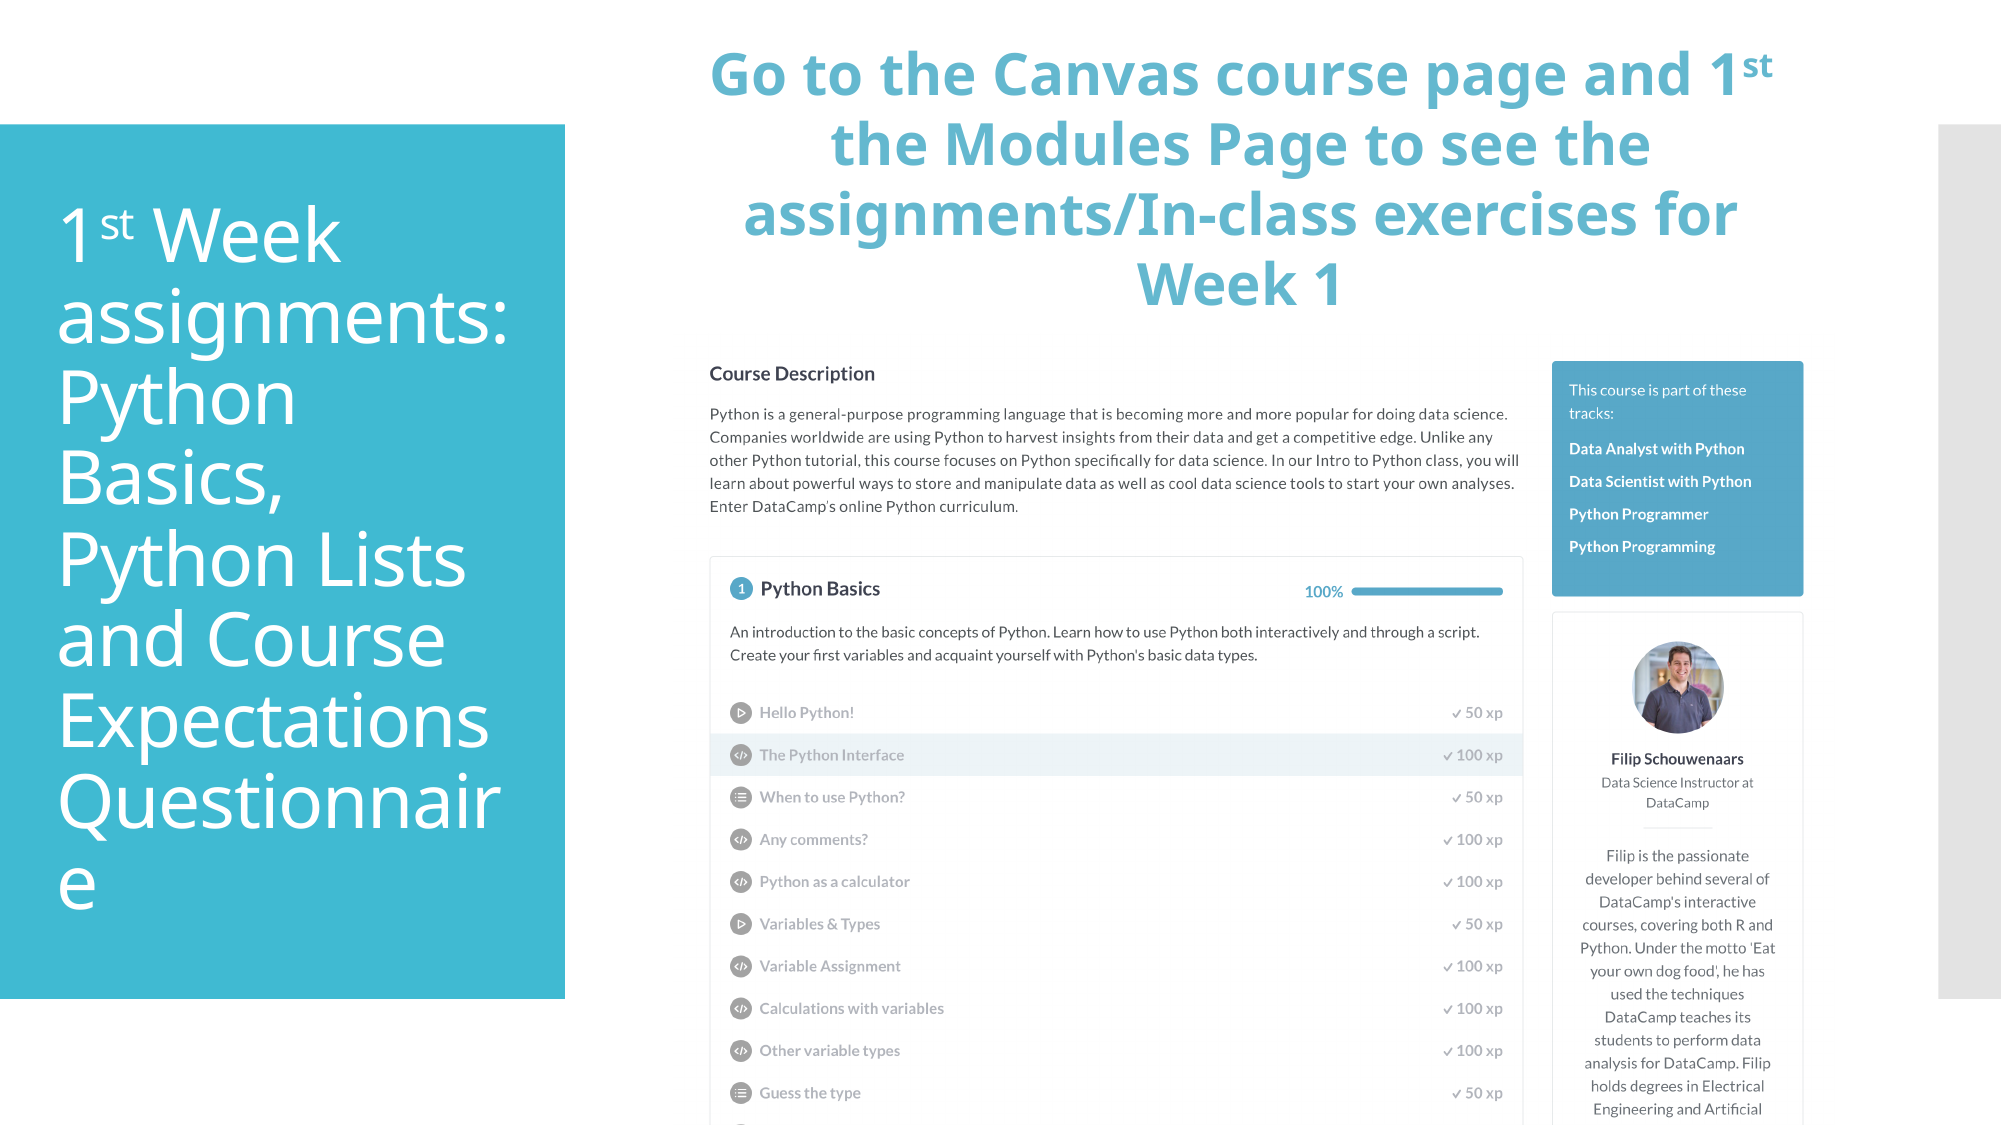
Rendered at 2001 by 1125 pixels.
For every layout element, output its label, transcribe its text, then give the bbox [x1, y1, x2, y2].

title 1st Week assignments: Python Basics, Python Lists and Course Expectations Questionnaire [41, 184, 525, 940]
picture [673, 332, 1835, 1125]
text_box Go to the Canvas course page and 1st the Modules Page to see the assignments/In-class exercises for Week 1 [688, 29, 1795, 325]
